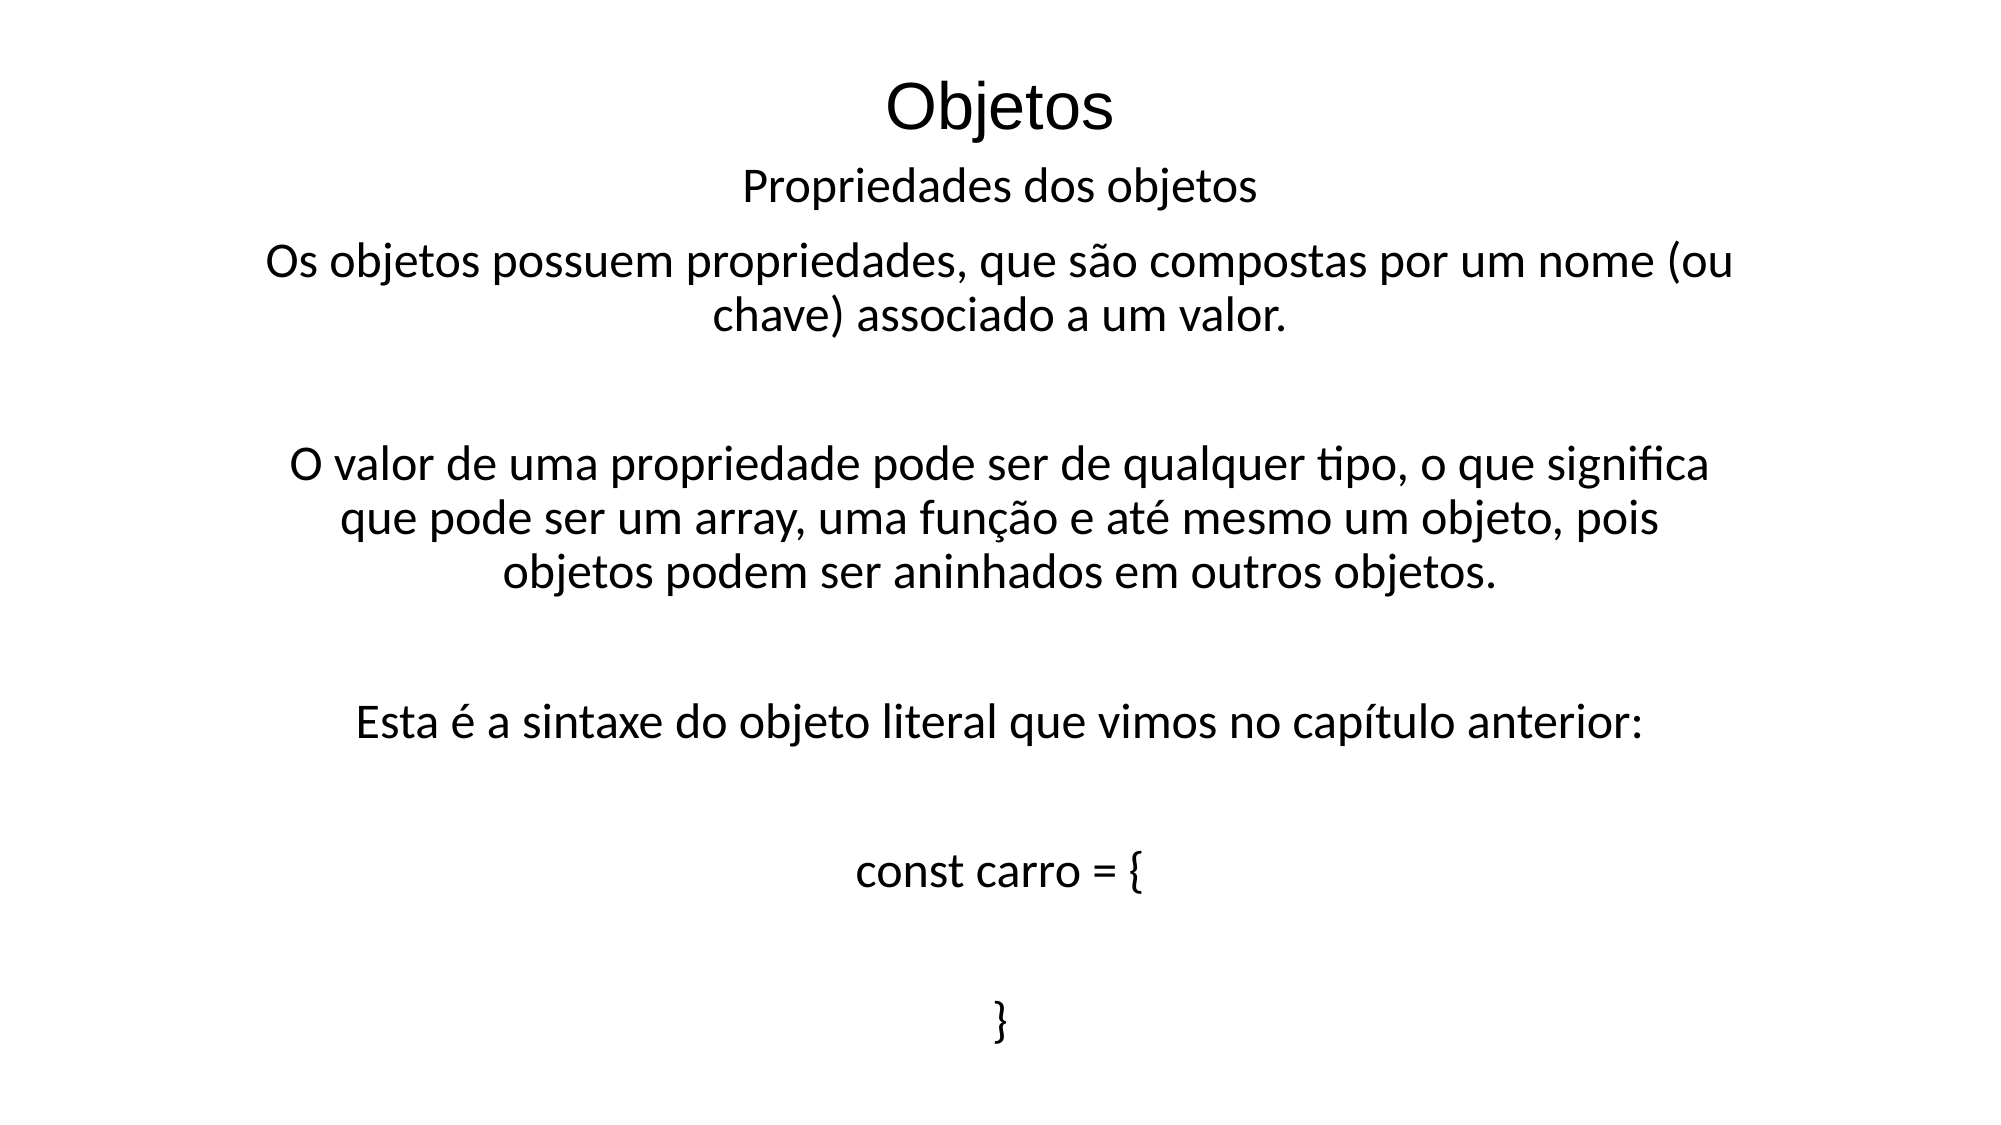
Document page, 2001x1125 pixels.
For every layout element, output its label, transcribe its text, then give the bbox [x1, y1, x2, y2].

subtitle Propriedades dos objetos Os objetos possuem propriedades, que são compostas por um nome (ou chave) associado a um valor. O valor de uma propriedade pode ser de qualquer tipo, o que significa que pode ser um array, uma função e até mesmo um objeto, pois objetos podem ser aninhados em outros objetos. Esta é a sintaxe do objeto literal que vimos no capítulo anterior: const carro = { } [249, 151, 1750, 1076]
title Objetos [249, 49, 1750, 151]
